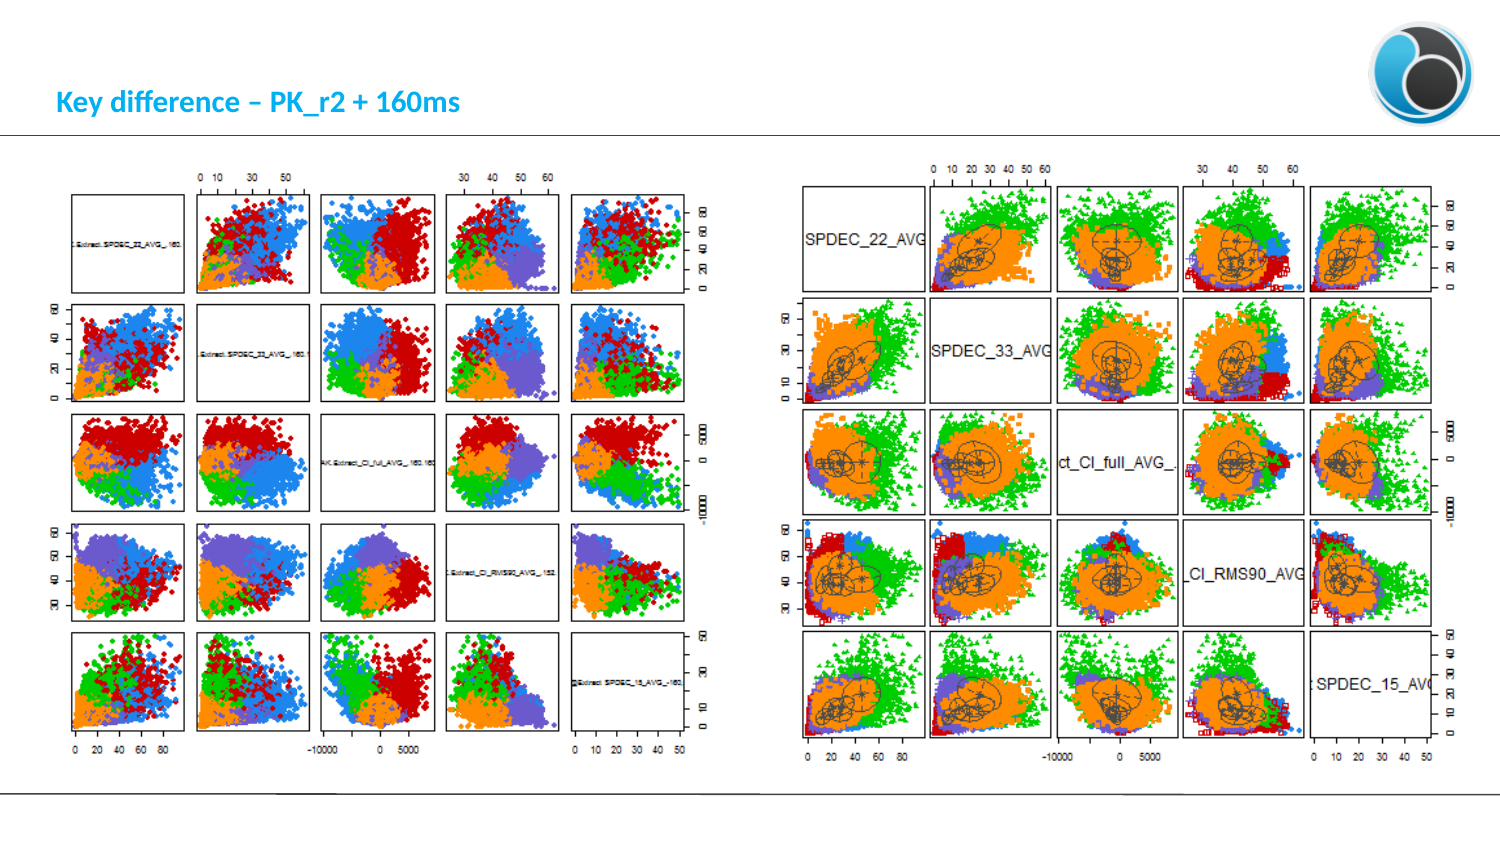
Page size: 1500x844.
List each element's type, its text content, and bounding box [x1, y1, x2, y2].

picture [749, 149, 1483, 777]
picture [17, 149, 739, 777]
list Key difference – PK_r2 + 160ms [41, 73, 1317, 127]
picture [1363, 21, 1475, 127]
